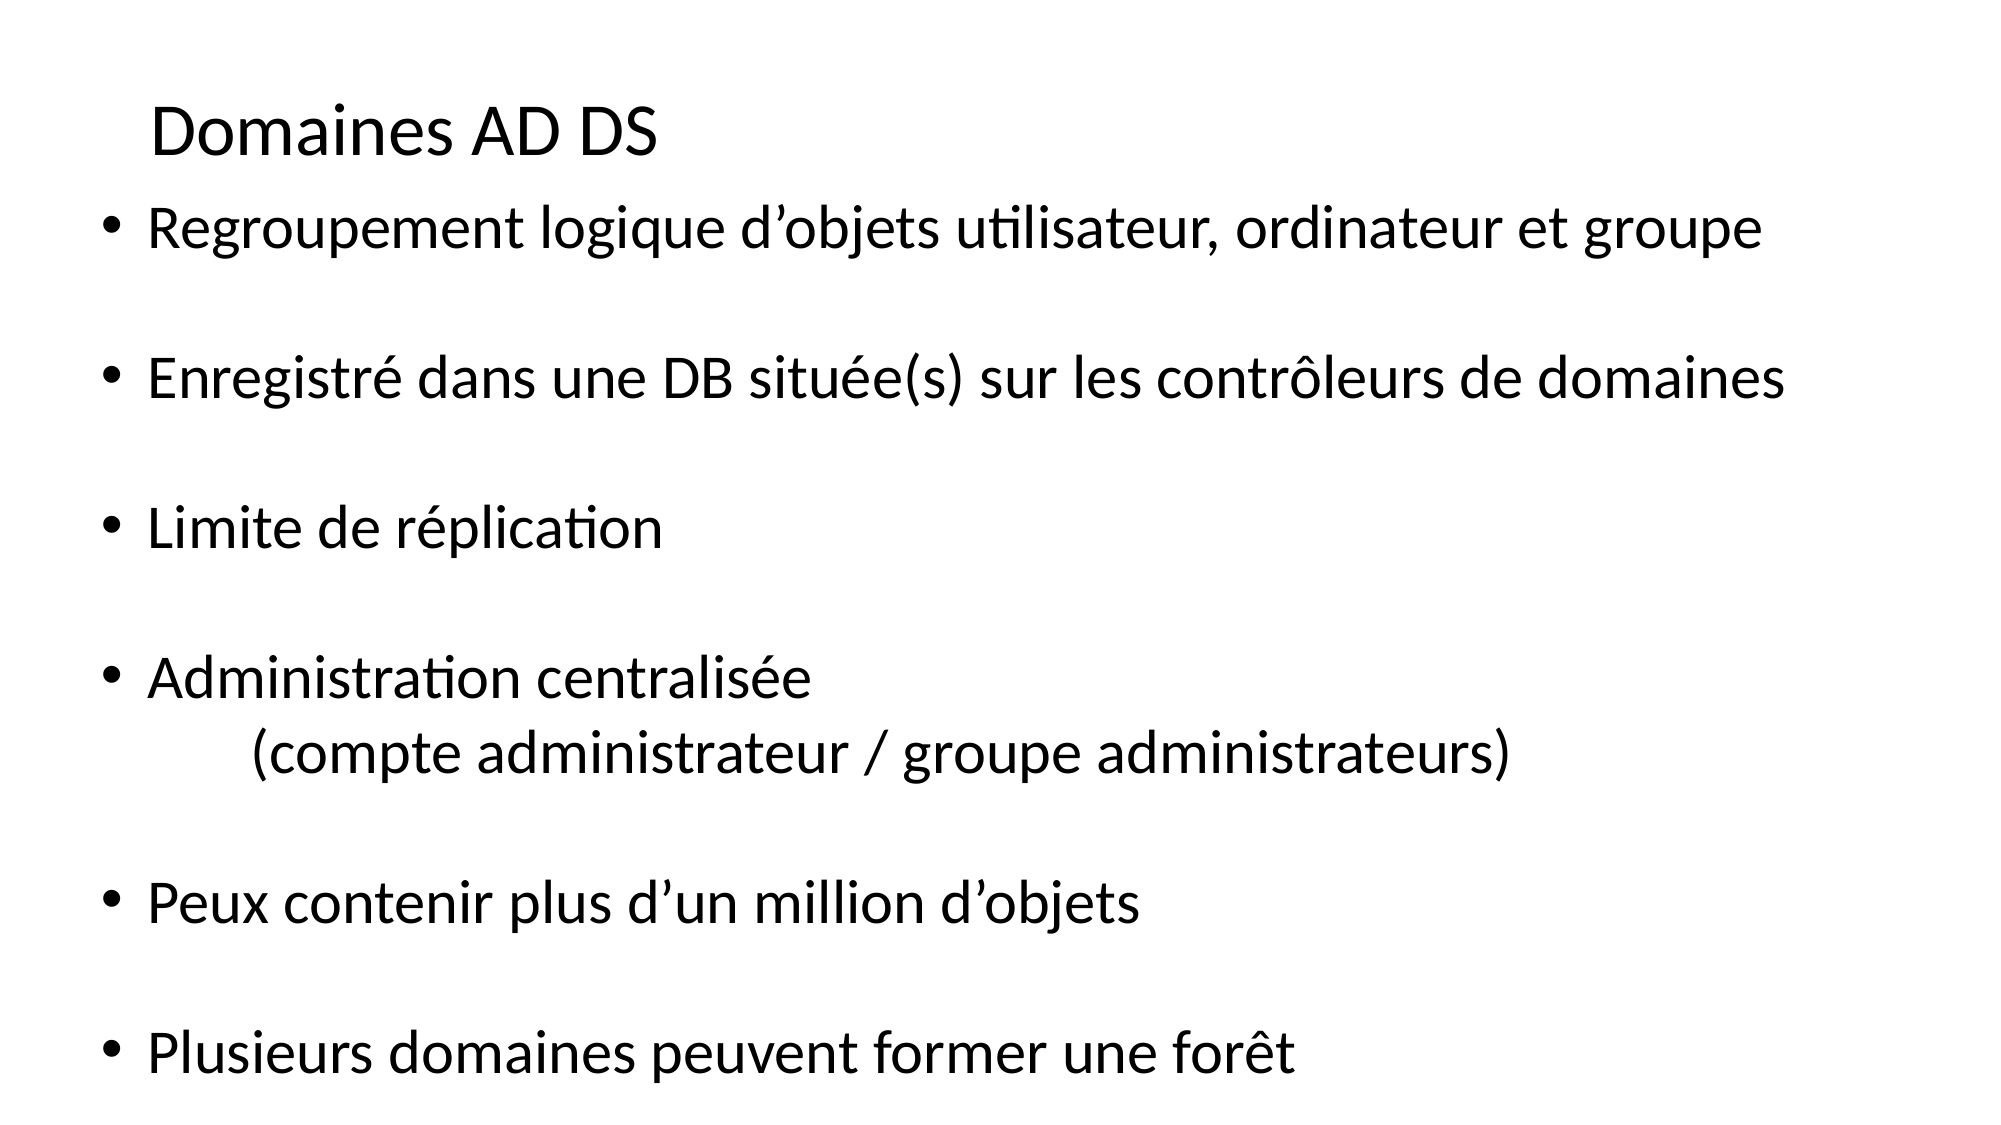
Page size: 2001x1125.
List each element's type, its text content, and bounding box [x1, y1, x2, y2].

text_box Domaines AD DS [135, 72, 675, 178]
text_box Regroupement logique d’objets utilisateur, ordinateur et groupe Enregistré dans une DB située(s) sur les contrôleurs de domaines Limite de réplication Administration centralisée (compte administrateur / groupe administrateurs) Peux contenir plus d’un million d’objets Plusieurs domaines peuvent former une forêt [86, 178, 1989, 1125]
